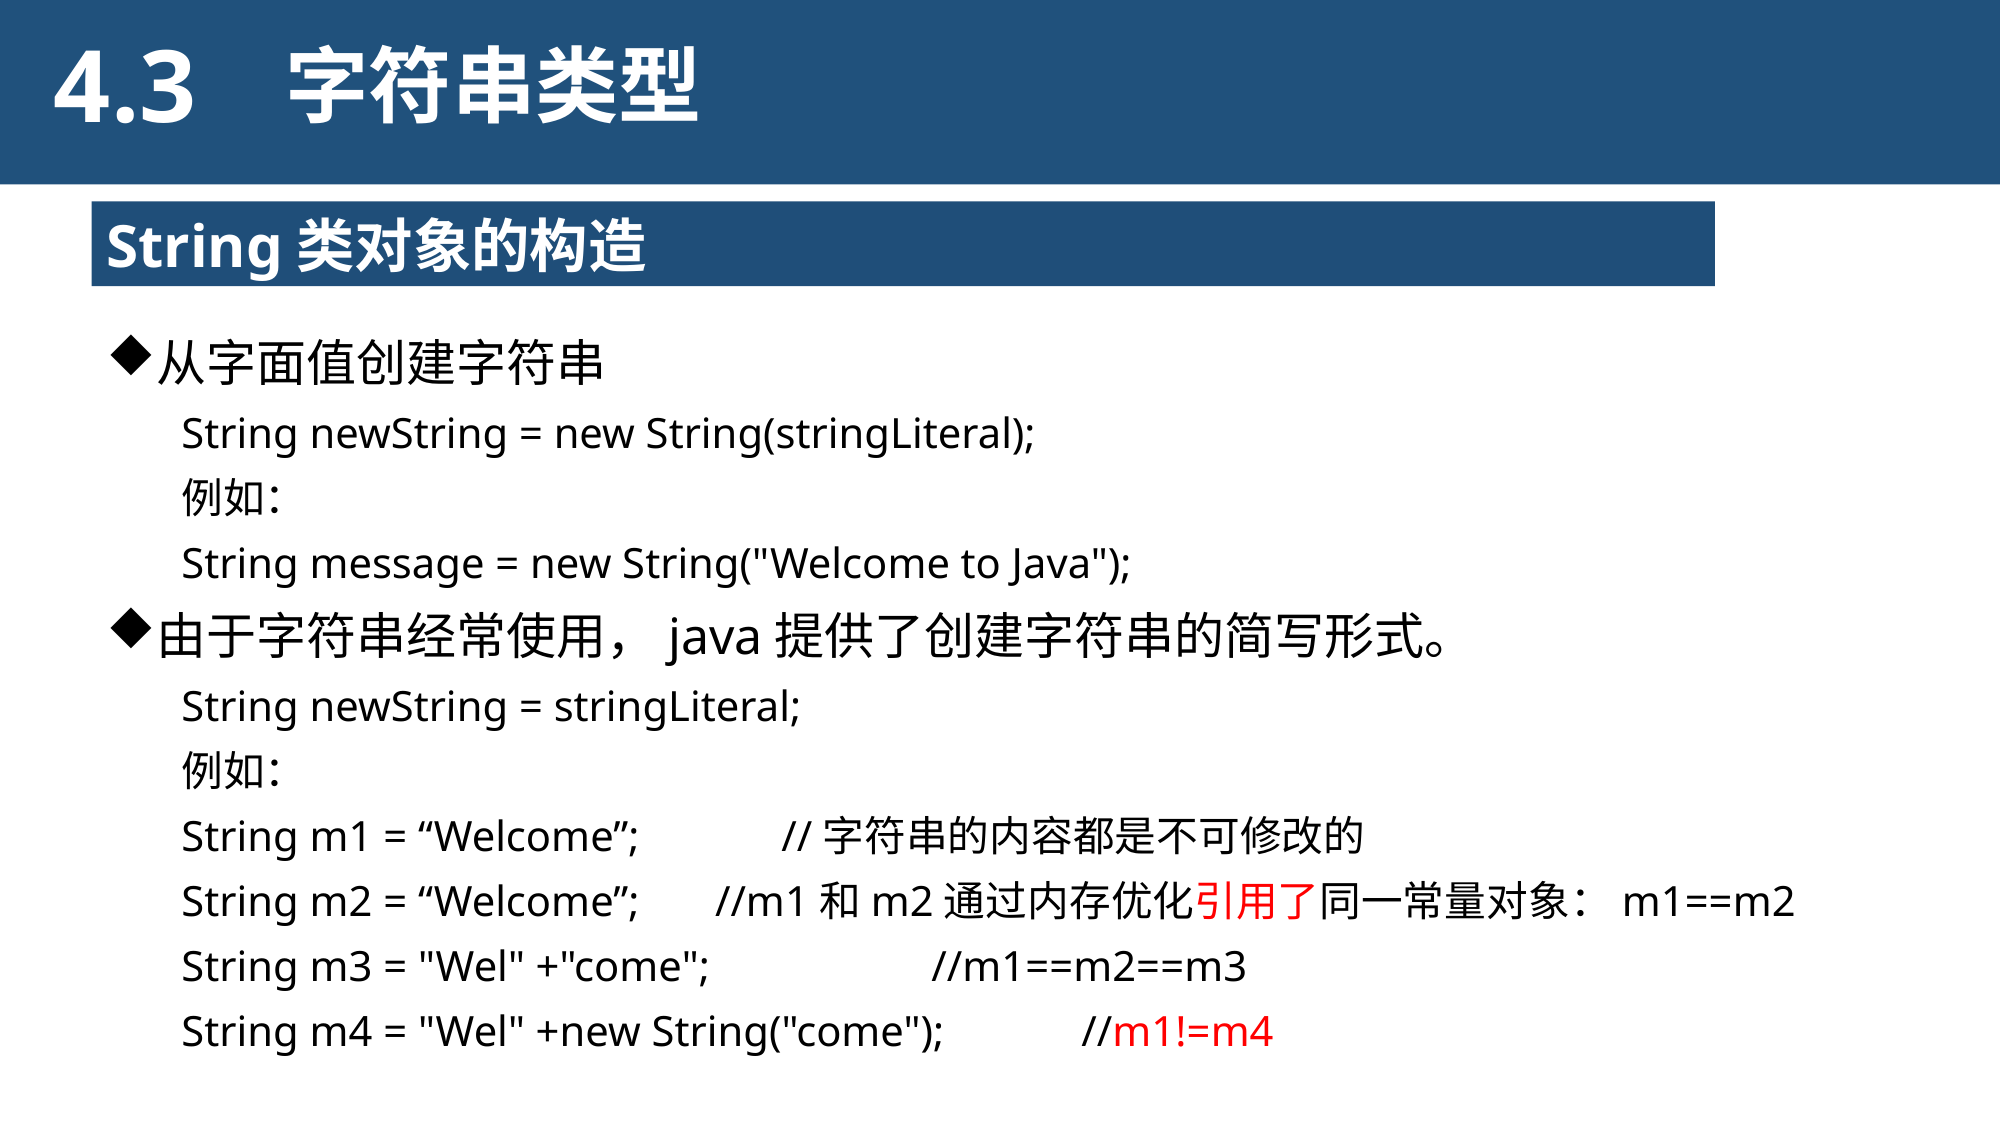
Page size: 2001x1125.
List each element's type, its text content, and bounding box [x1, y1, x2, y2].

text_box 从字面值创建字符串 String newString = new String(stringLiteral); 例如： String message = new String("Welcome to Java"); 由于字符串经常使用，java提供了创建字符串的简写形式。 String newString = stringLiteral; 例如： String m1 = “Welcome”; //字符串的内容都是不可修改的 String m2 = “Welcome”; //m1和m2通过内存优化引用了同一常量对象：m1==m2 String m3 = "Wel" +"come"; //m1==m2==m3 String m4 = "Wel" +new String("come"); //m1!=m4 [91, 306, 1895, 1074]
list 字符串类型 [270, 36, 1484, 119]
text_box String类对象的构造 [91, 201, 1715, 287]
list 4.3 [38, 28, 244, 166]
